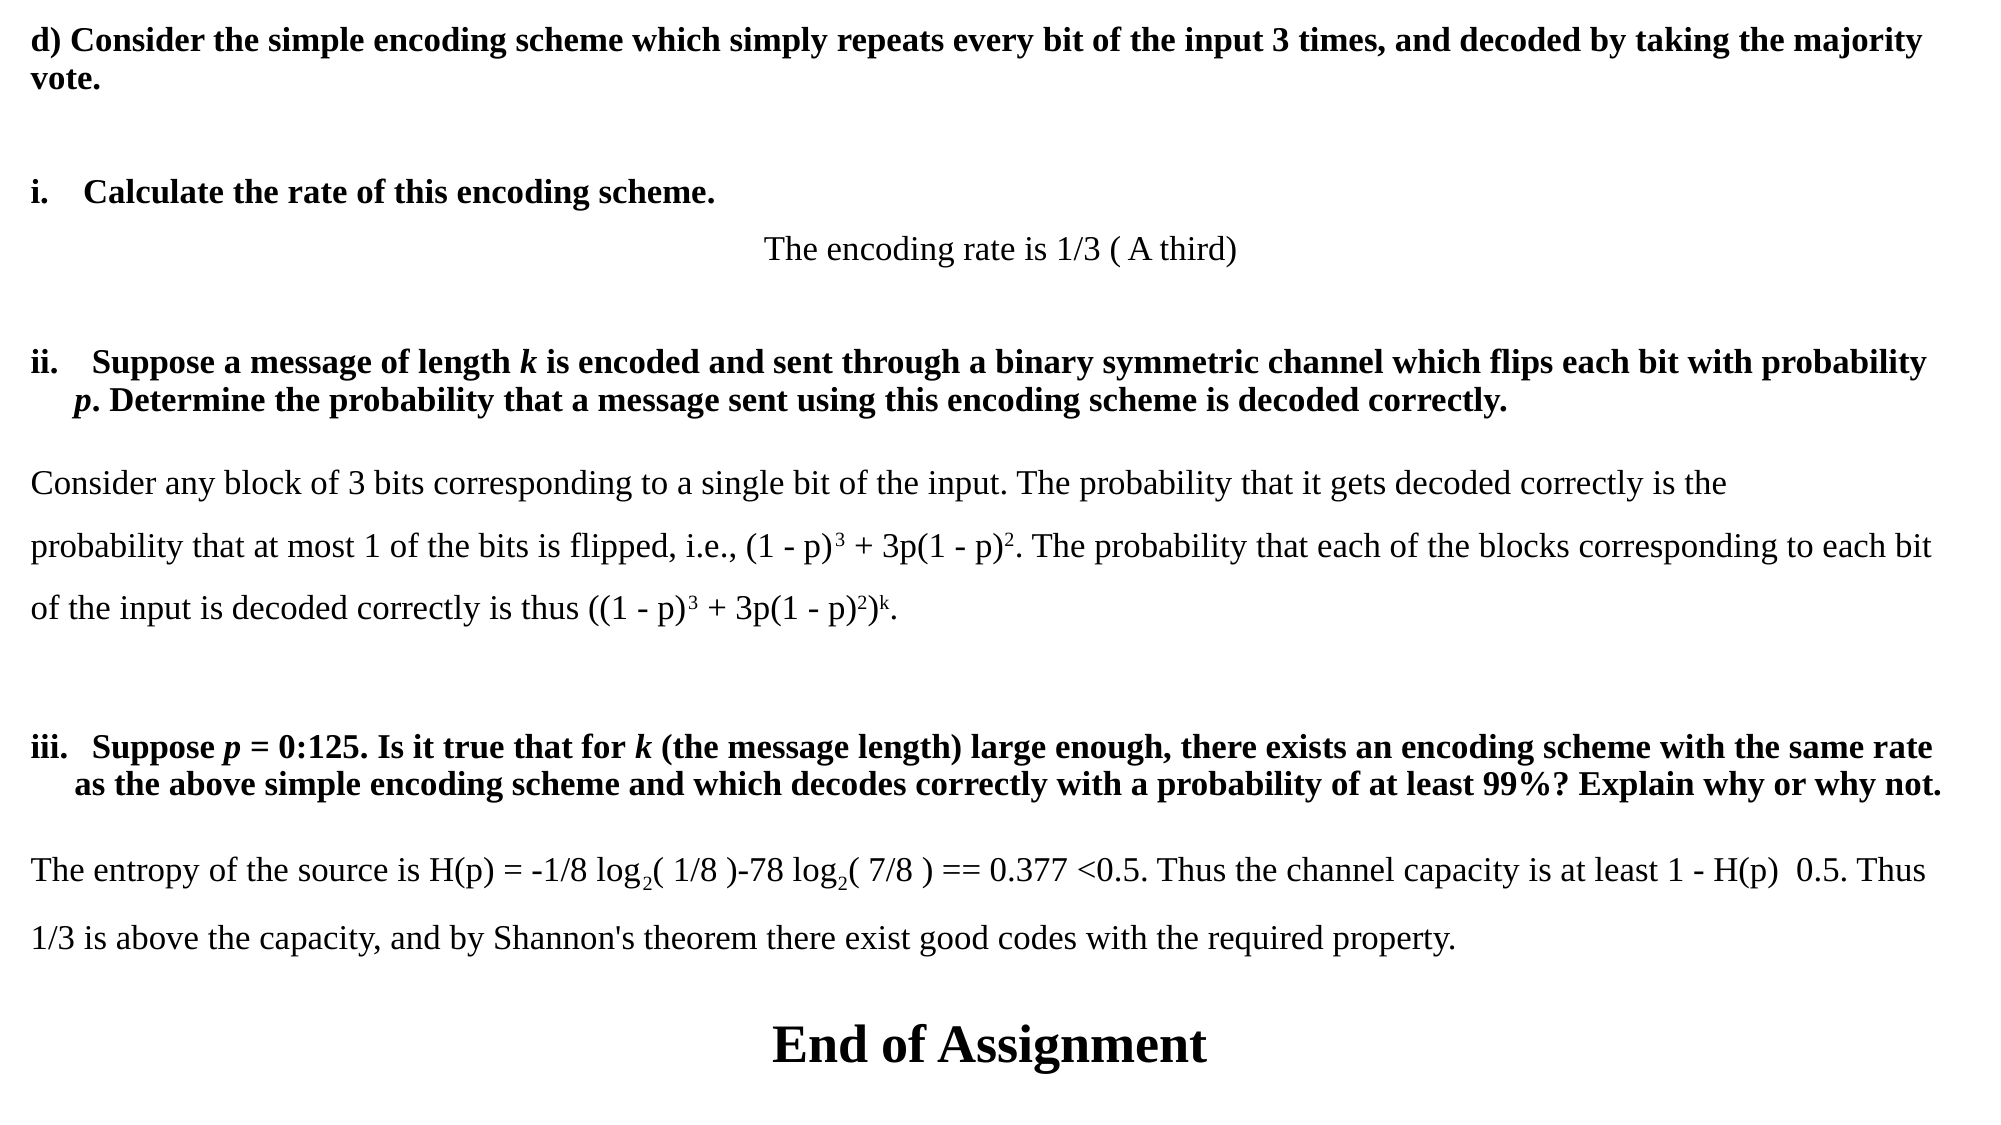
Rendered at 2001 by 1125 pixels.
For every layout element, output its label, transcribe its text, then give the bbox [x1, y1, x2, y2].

list d) Consider the simple encoding scheme which simply repeats every bit of the input 3 times, and decoded by taking the majority vote. Calculate the rate of this encoding scheme. The encoding rate is 1/3 ( A third) Suppose a message of length k is encoded and sent through a binary symmetric channel which flips each bit with probability p. Determine the probability that a message sent using this encoding scheme is decoded correctly. Consider any block of 3 bits corresponding to a single bit of the input. The probability that it gets decoded correctly is the probability that at most 1 of the bits is flipped, i.e., (1 - p)3 + 3p(1 - p)2. The probability that each of the blocks corresponding to each bit of the input is decoded correctly is thus ((1 - p)3 + 3p(1 - p)2)k. Suppose p = 0:125. Is it true that for k (the message length) large enough, there exists an encoding scheme with the same rate as the above simple encoding scheme and which decodes correctly with a probability of at least 99%? Explain why or why not. The entropy of the source is H(p) = -1/8 log2( 1/8 )-78 log2( 7/8 ) == 0.377 <0.5. Thus the channel capacity is at least 1 - H(p) 0.5. Thus 1/3 is above the capacity, and by Shannon's theorem there exist good codes with the required property. End of Assignment [15, 13, 1978, 1125]
